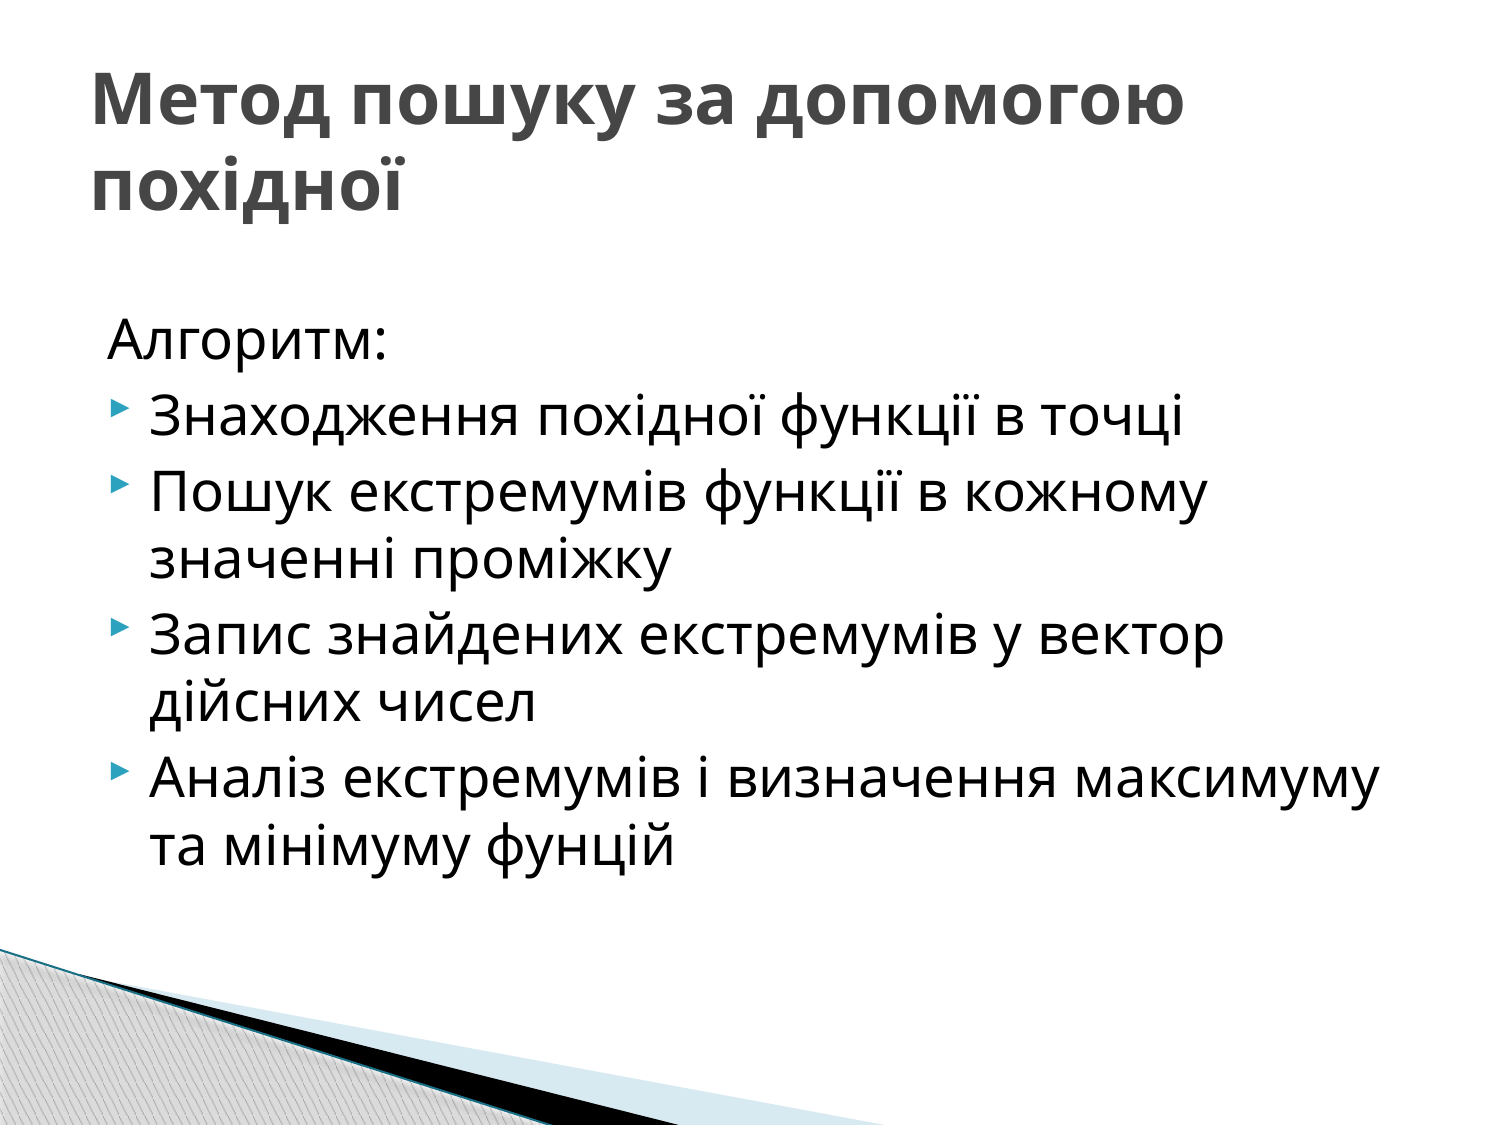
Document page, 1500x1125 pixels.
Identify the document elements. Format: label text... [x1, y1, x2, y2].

title Метод пошуку за допомогою похідної [75, 45, 1425, 233]
